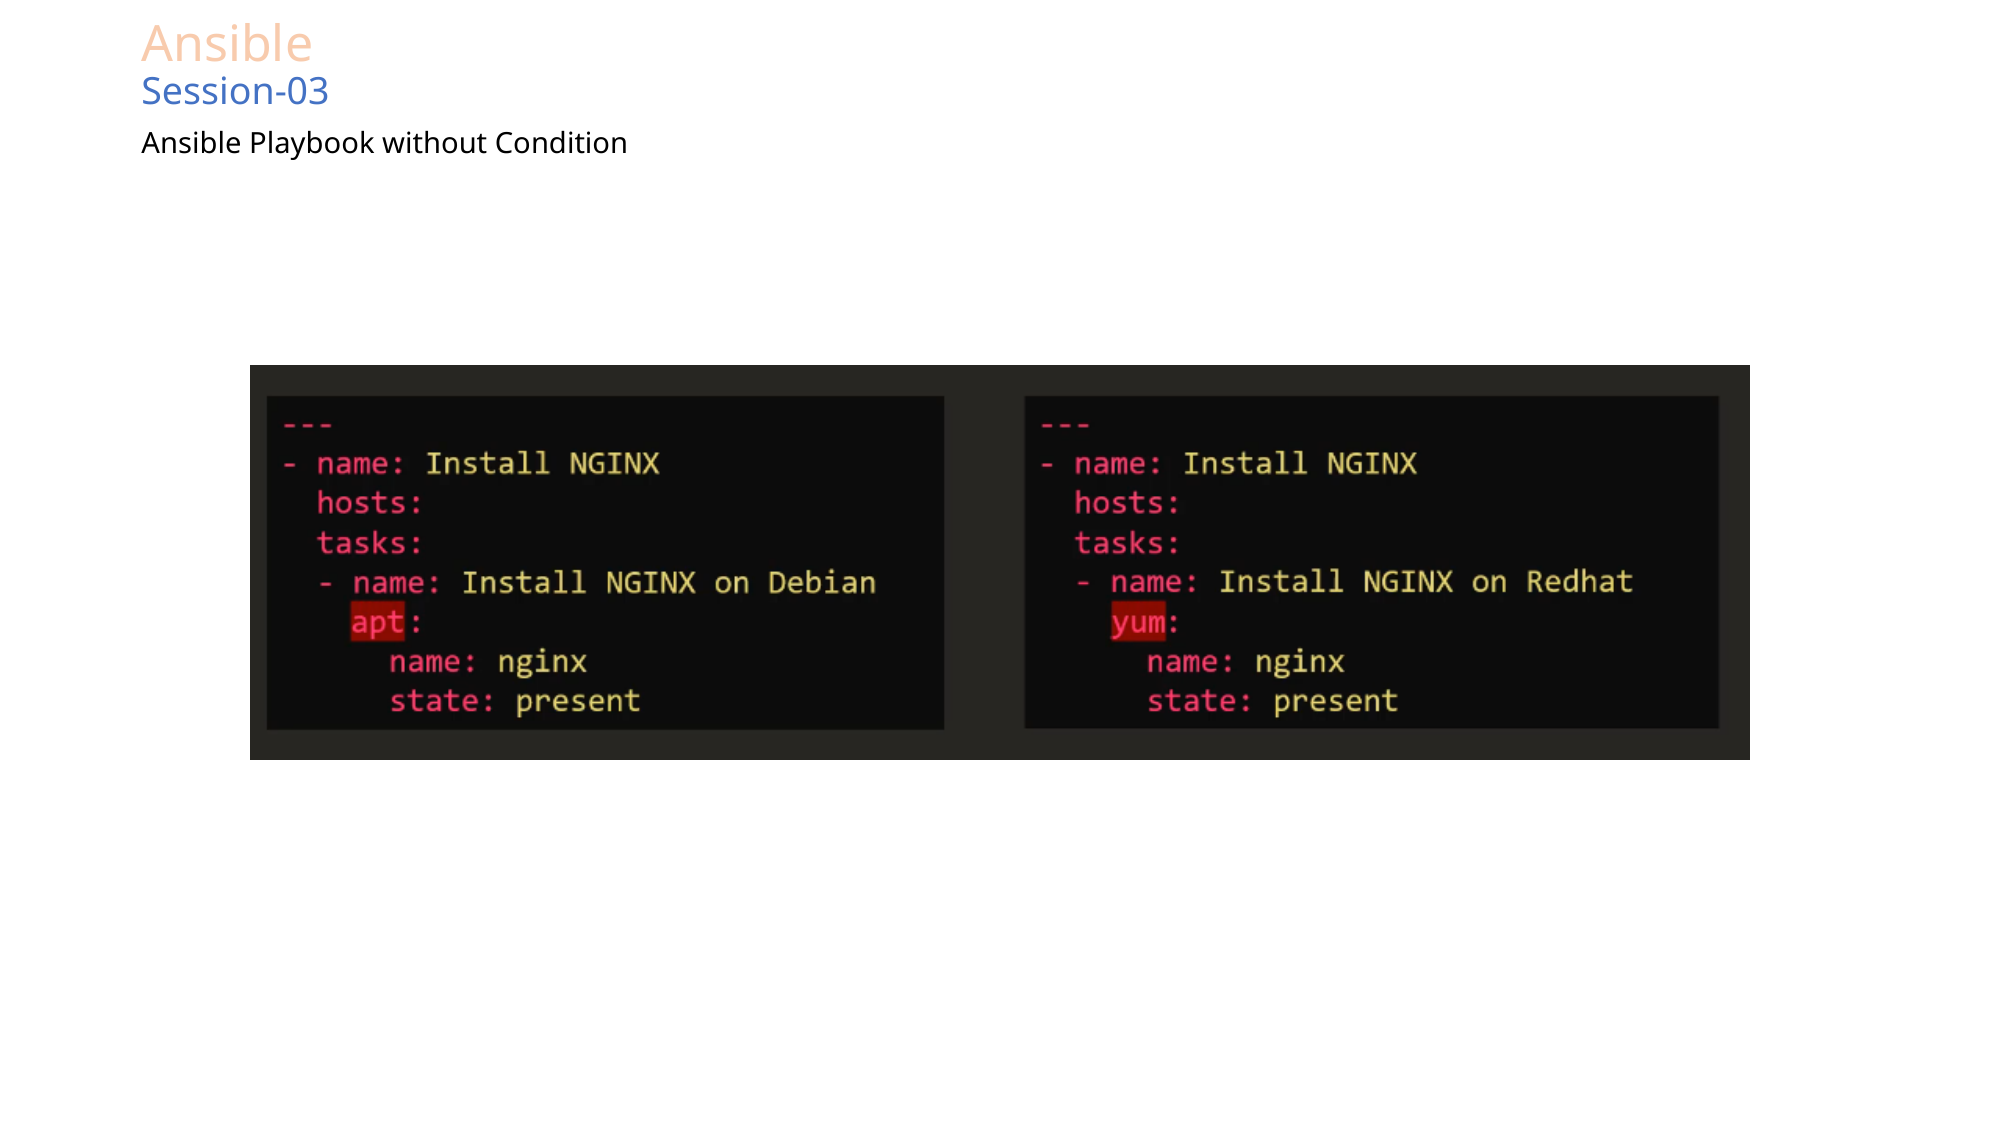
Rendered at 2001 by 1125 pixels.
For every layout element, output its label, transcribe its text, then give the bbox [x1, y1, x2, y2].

subtitle Ansible Playbook without Condition [126, 120, 1911, 1098]
picture [250, 365, 1750, 760]
title Ansible Session-03 [126, 13, 1627, 120]
